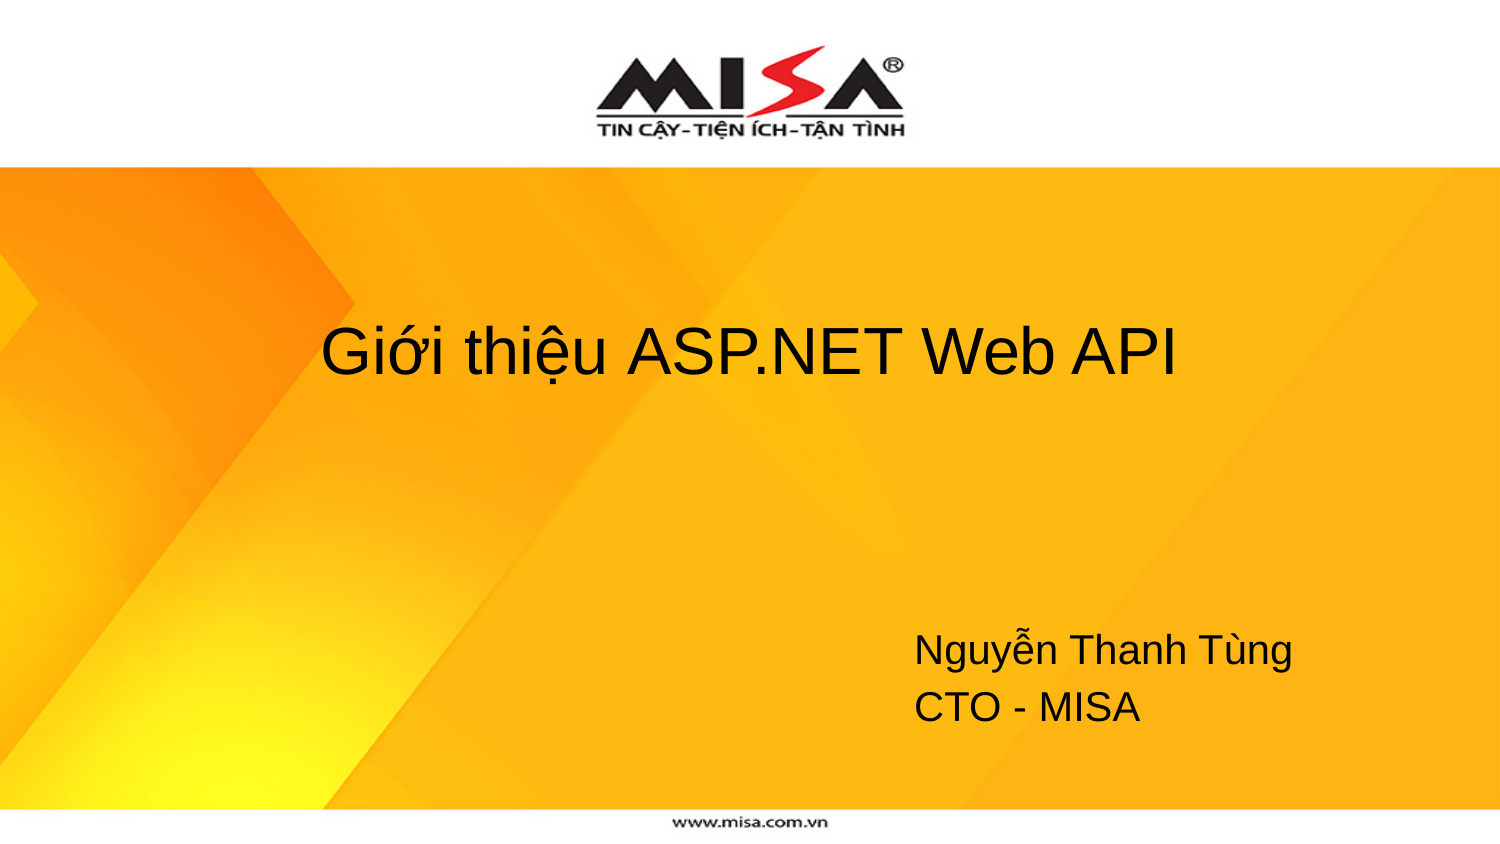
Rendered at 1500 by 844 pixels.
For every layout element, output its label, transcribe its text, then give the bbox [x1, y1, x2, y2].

title Giới thiệu ASP.NET Web API [0, 262, 1500, 443]
subtitle Nguyễn Thanh Tùng CTO - MISA [900, 609, 1500, 750]
picture [0, 0, 1500, 262]
picture [0, 443, 1500, 844]
